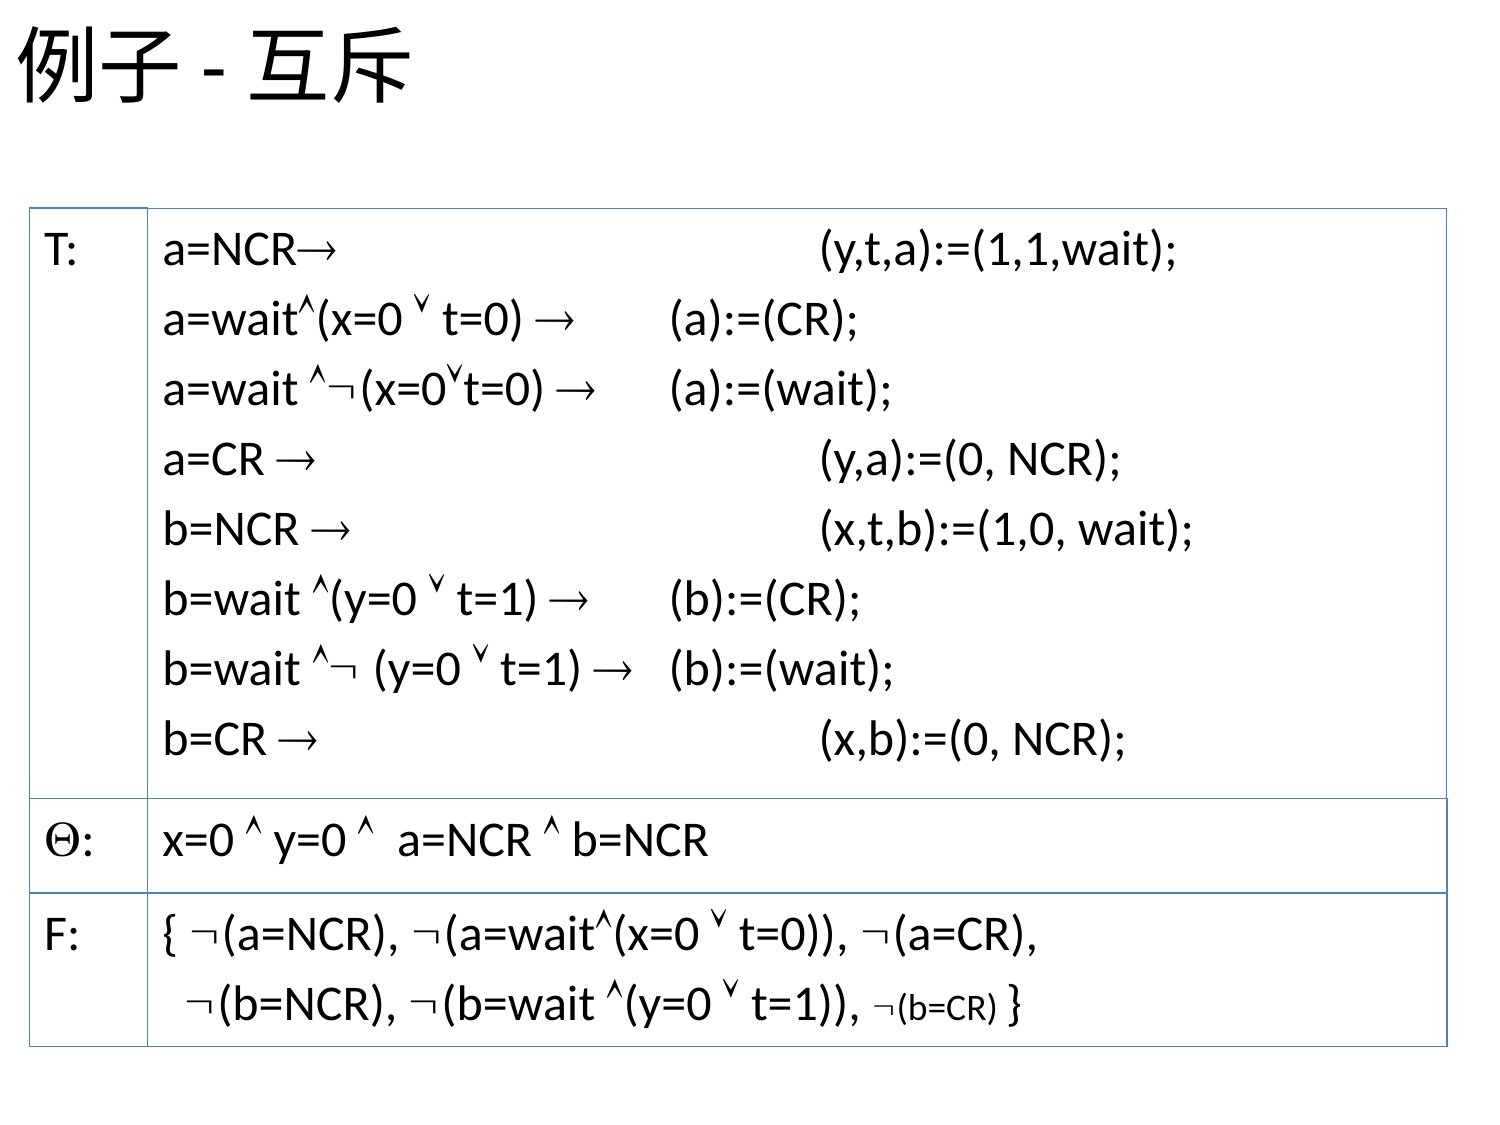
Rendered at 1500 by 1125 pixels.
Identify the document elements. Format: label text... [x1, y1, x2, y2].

text_box a=NCR (y,t,a):=(1,1,wait); a=wait(x=0  t=0)  (a):=(CR); a=wait (x=0t=0)  (a):=(wait); a=CR  (y,a):=(0, NCR); b=NCR  (x,t,b):=(1,0, wait); b=wait (y=0  t=1)  (b):=(CR); b=wait  (y=0  t=1)  (b):=(wait); b=CR  (x,b):=(0, NCR); [148, 208, 1447, 798]
title 例子-互斥 [0, 0, 1500, 126]
text_box : [29, 798, 148, 894]
text_box T: [29, 208, 148, 798]
text_box { (a=NCR), (a=wait(x=0  t=0)), (a=CR), (b=NCR), (b=wait (y=0  t=1)), (b=CR) } [148, 894, 1447, 1047]
text_box F: [29, 894, 148, 1047]
text_box x=0  y=0  a=NCR  b=NCR [148, 798, 1447, 894]
